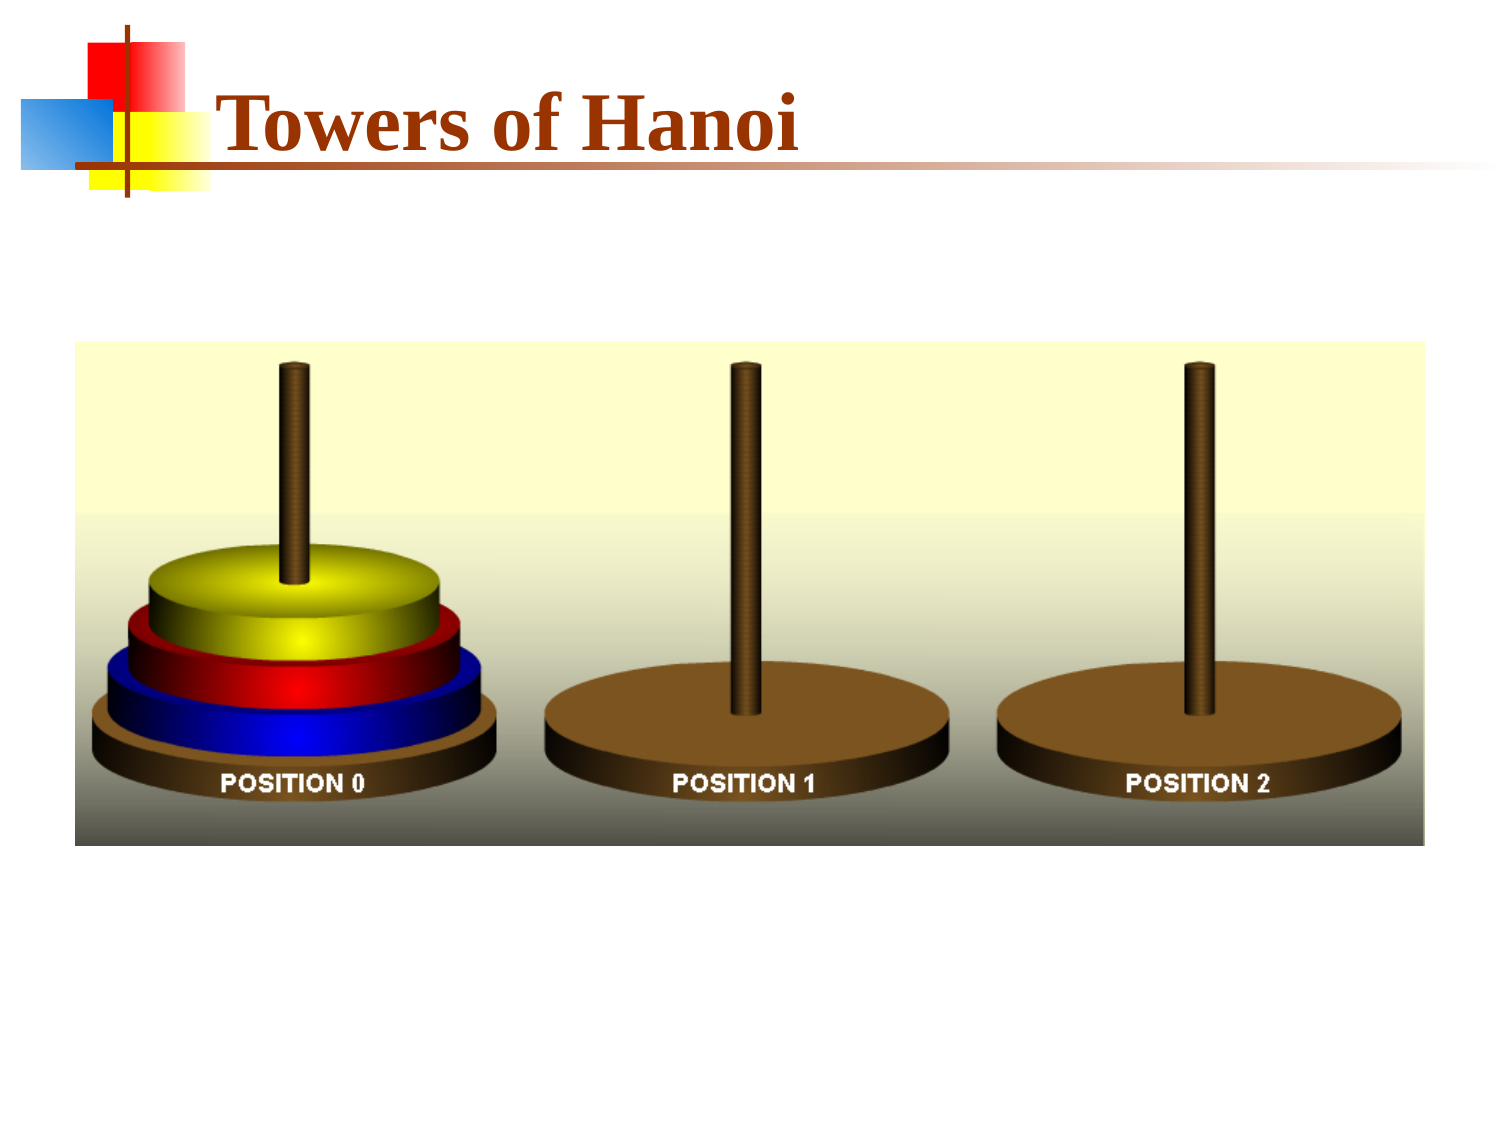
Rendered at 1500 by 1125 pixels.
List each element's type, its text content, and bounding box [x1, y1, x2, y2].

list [74, 341, 1426, 846]
title Towers of Hanoi [200, 37, 1479, 175]
